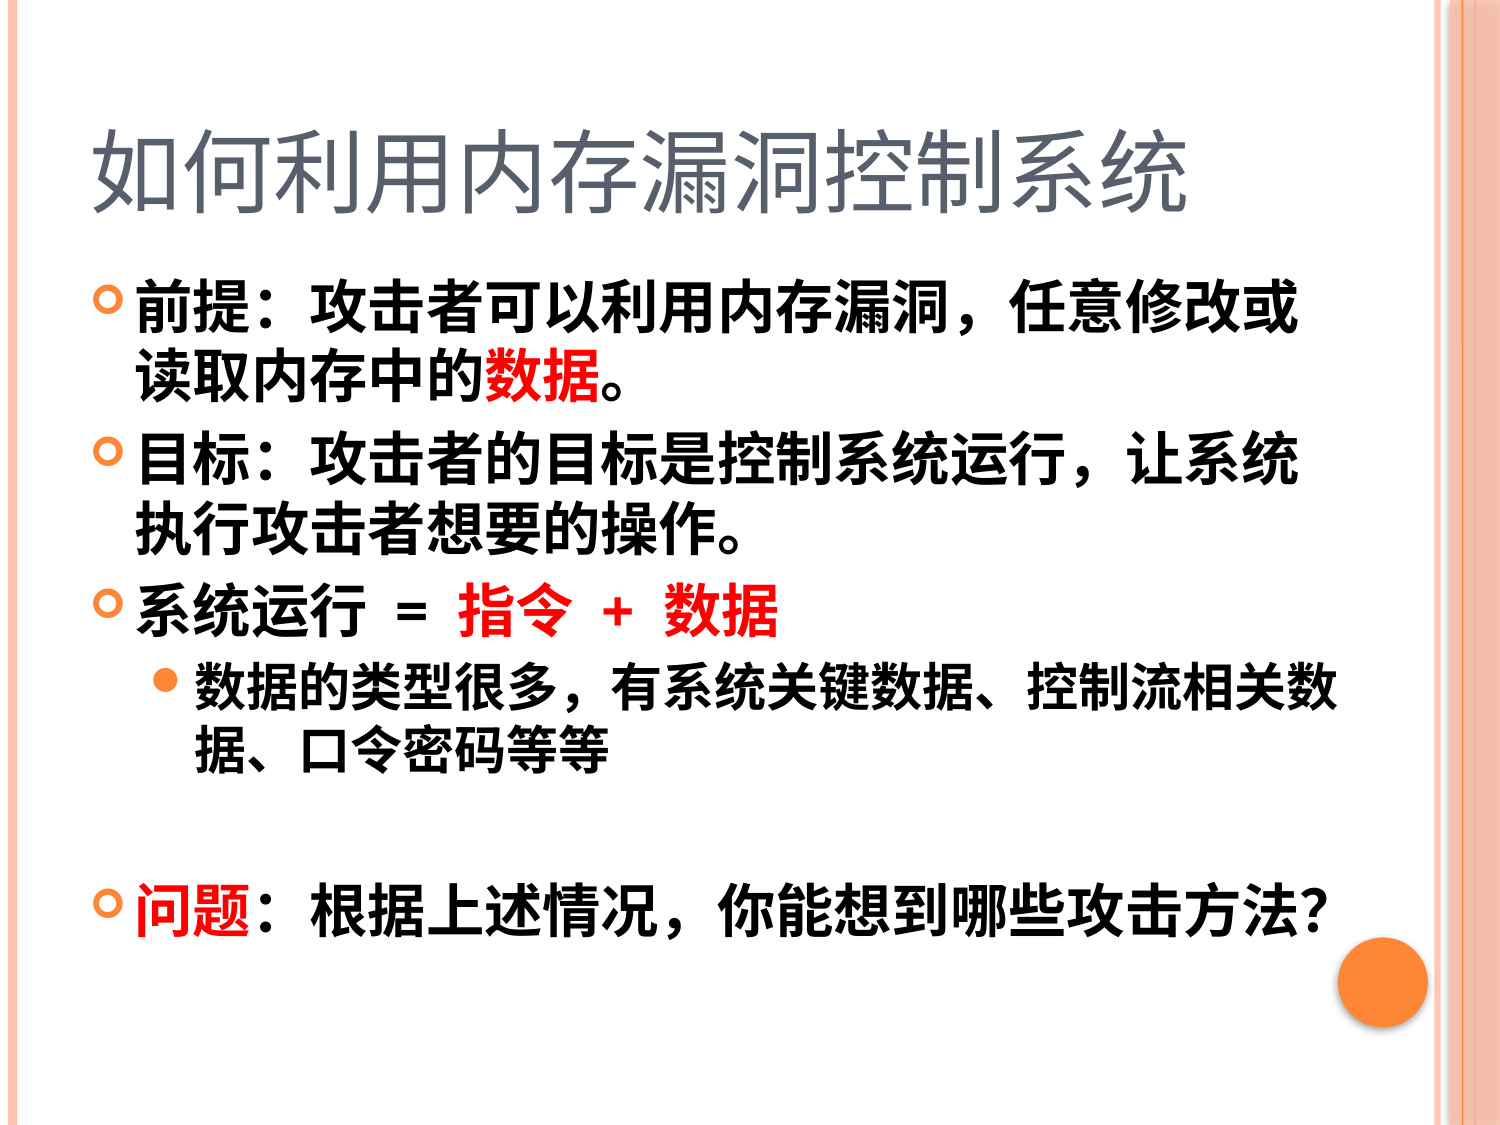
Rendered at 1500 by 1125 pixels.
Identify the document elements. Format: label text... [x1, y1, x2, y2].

title 如何利用内存漏洞控制系统 [75, 45, 1300, 233]
list 前提：攻击者可以利用内存漏洞，任意修改或读取内存中的数据。 目标：攻击者的目标是控制系统运行，让系统执行攻击者想要的操作。 系统运行 = 指令 + 数据 数据的类型很多，有系统关键数据、控制流相关数据、口令密码等等 问题：根据上述情况，你能想到哪些攻击方法？ [75, 262, 1365, 1020]
